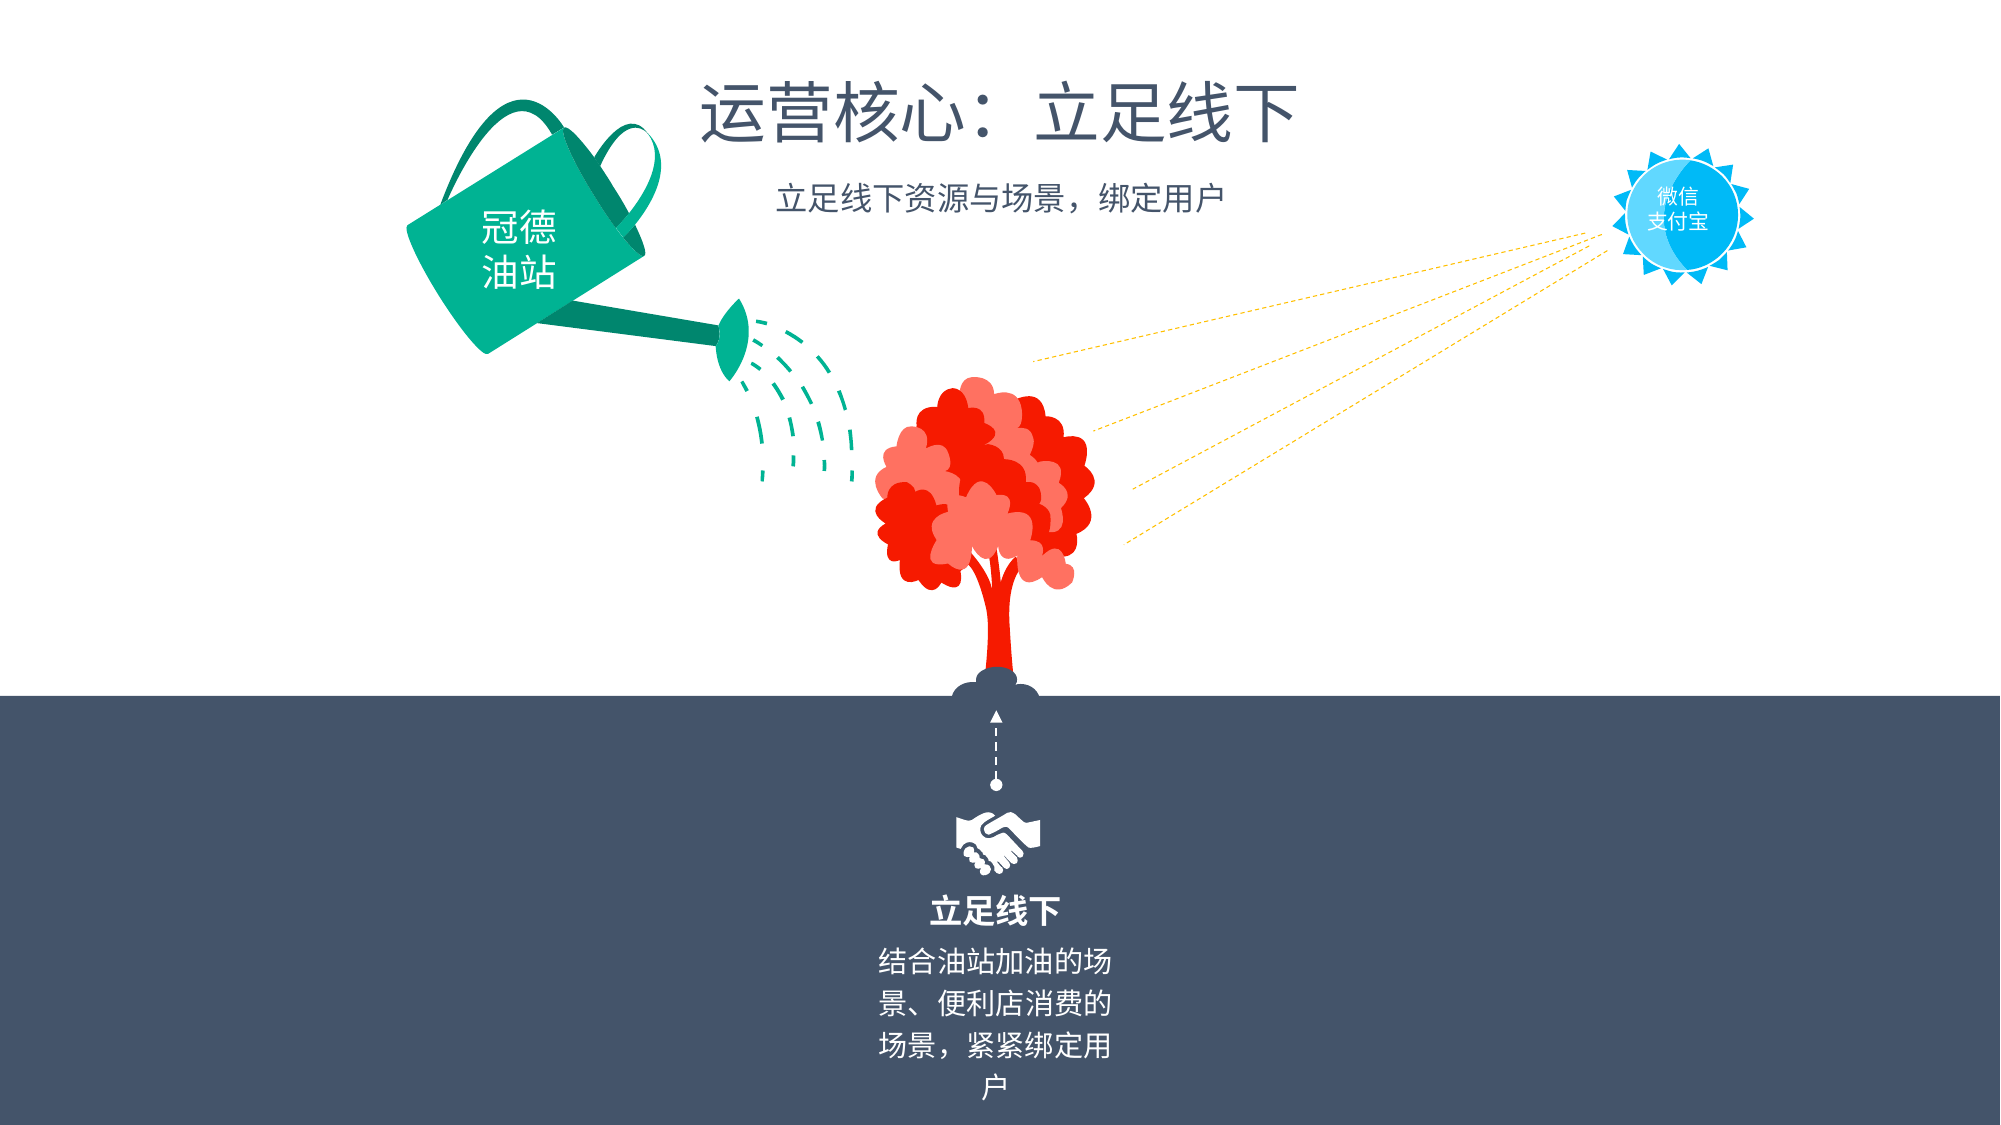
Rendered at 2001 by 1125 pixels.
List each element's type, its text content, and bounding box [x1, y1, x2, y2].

text_box [963, 846, 992, 876]
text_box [402, 27, 854, 482]
text_box [956, 812, 1024, 874]
text_box [952, 691, 1039, 695]
text_box 结合油站加油的场景、便利店消费的场景，紧紧绑定用户 [855, 929, 1137, 1097]
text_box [1033, 232, 1586, 362]
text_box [1123, 250, 1608, 545]
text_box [861, 374, 1108, 691]
text_box 立足线下 [914, 882, 1077, 938]
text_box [493, 66, 1507, 231]
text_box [1132, 245, 1590, 250]
text_box [0, 695, 2000, 1125]
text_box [1093, 234, 1602, 432]
text_box [983, 812, 1041, 848]
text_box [1612, 143, 1754, 286]
